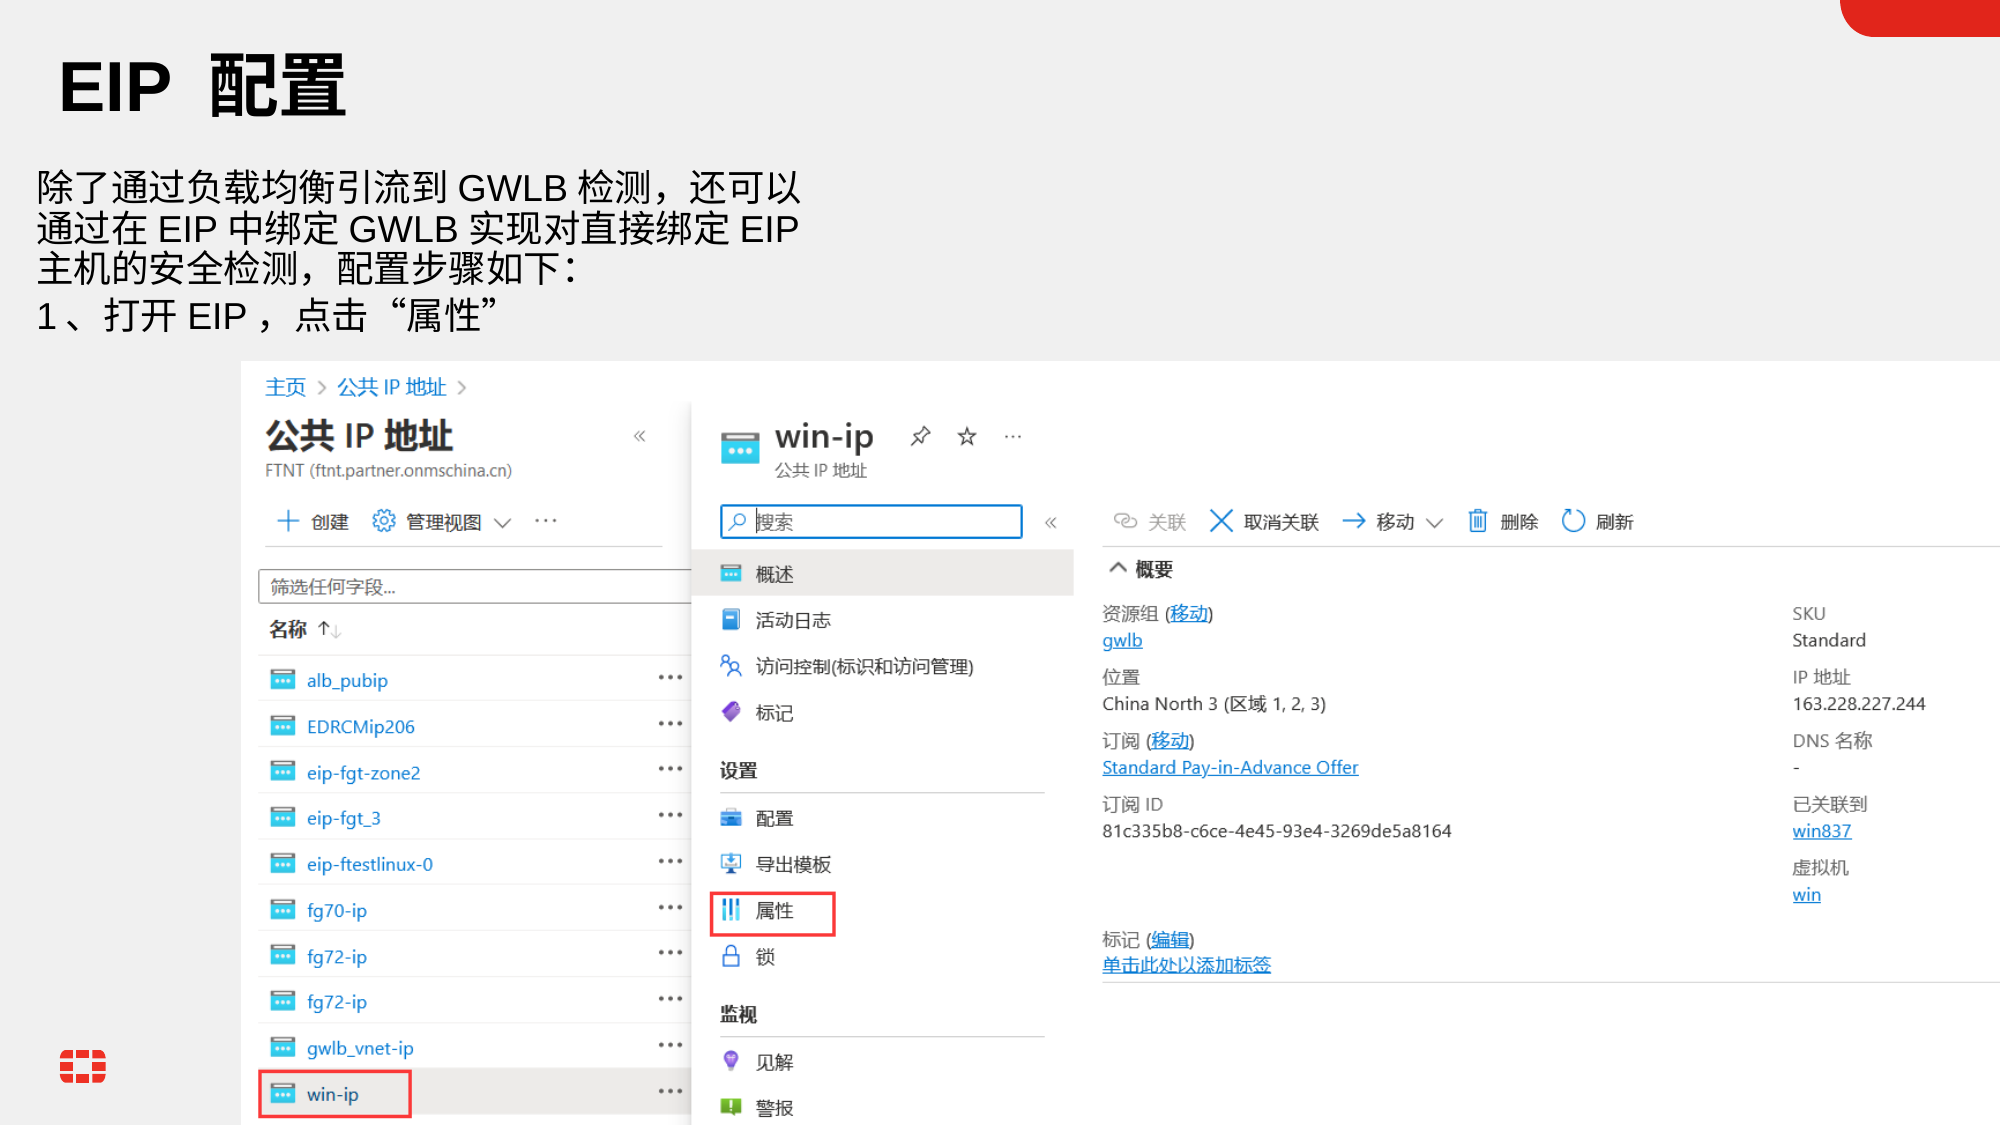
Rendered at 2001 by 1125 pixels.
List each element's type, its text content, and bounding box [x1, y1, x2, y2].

text_box 除了通过负载均衡引流到GWLB检测，还可以通过在EIP中绑定GWLB实现对直接绑定EIP主机的安全检测，配置步骤如下： 1、打开EIP，点击“属性” [21, 162, 826, 346]
picture [241, 361, 2000, 1125]
title EIP 配置 [43, 28, 1822, 148]
